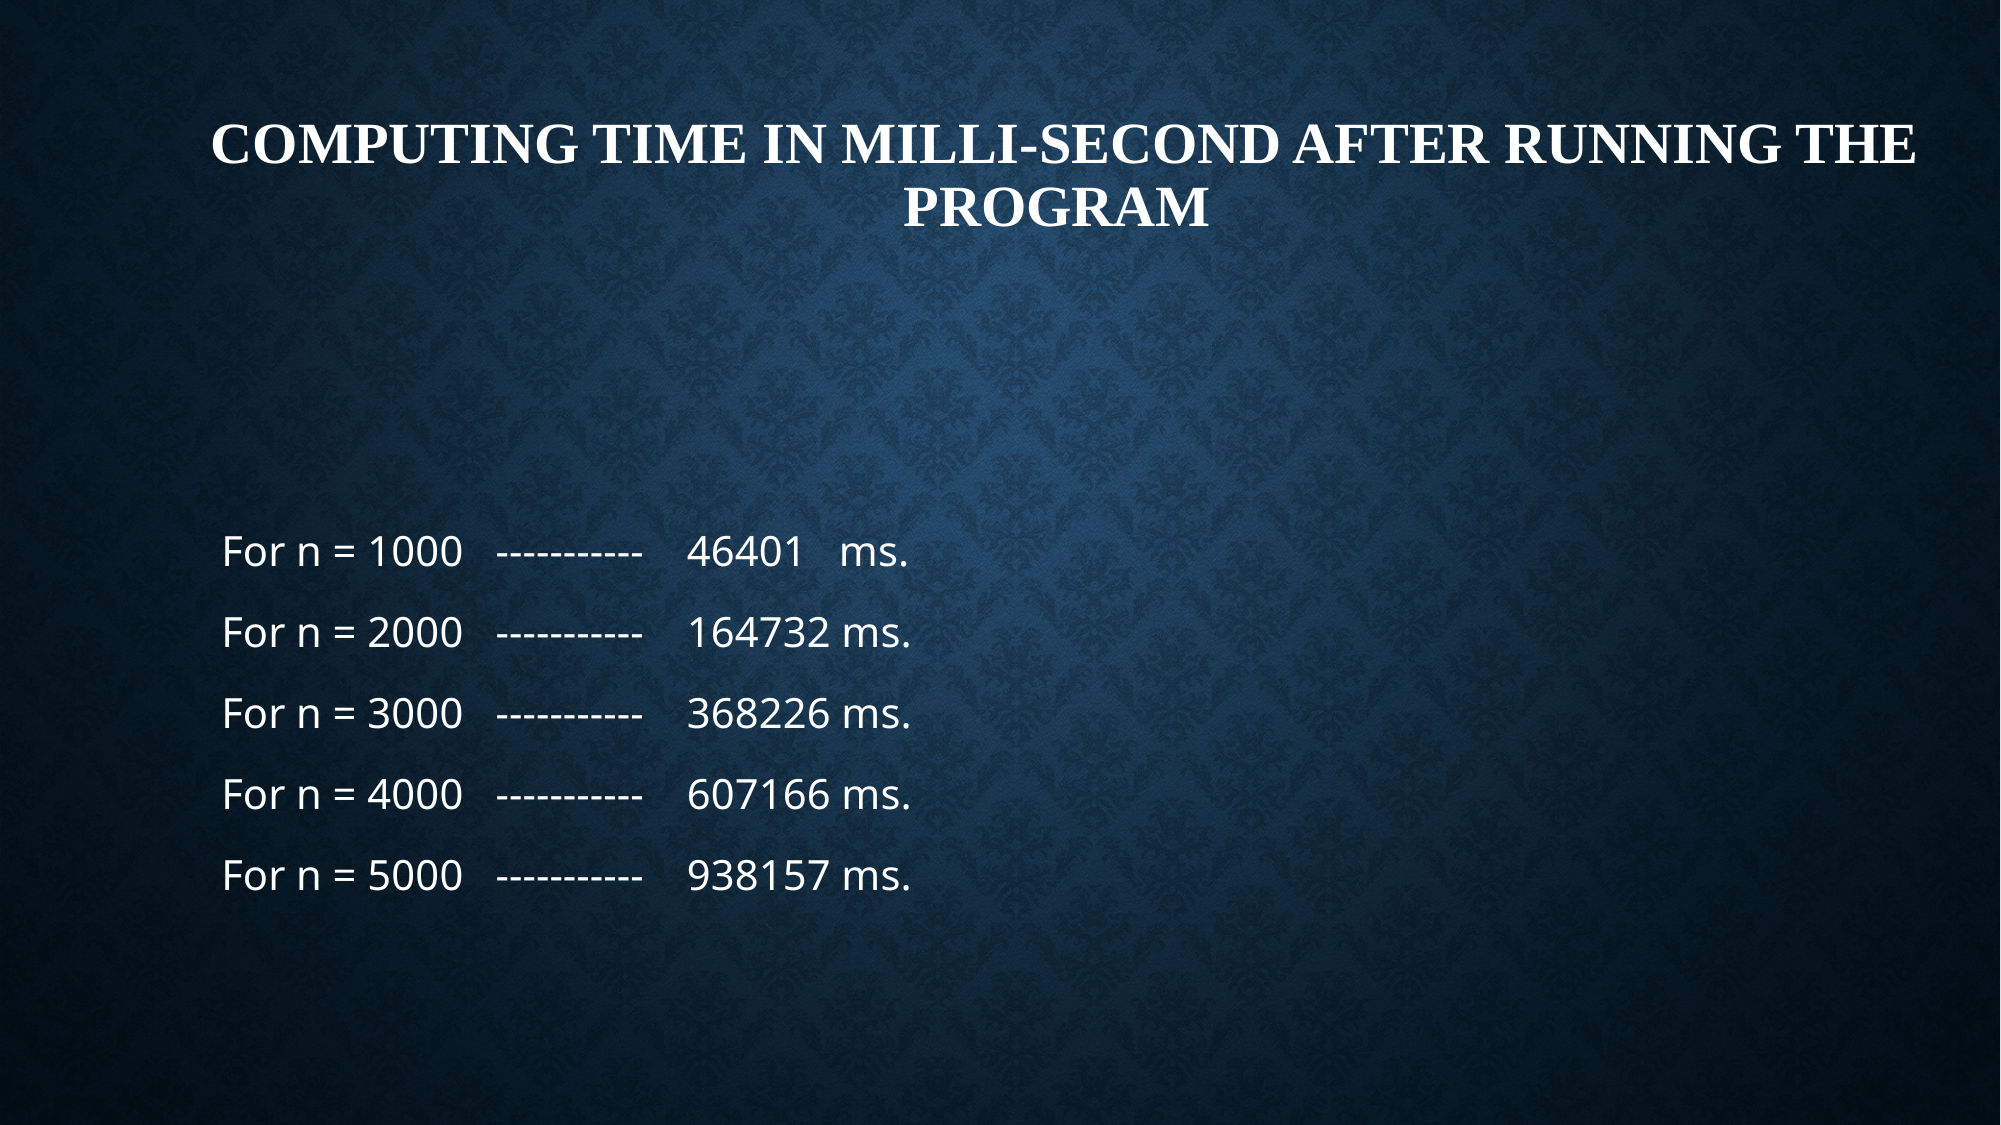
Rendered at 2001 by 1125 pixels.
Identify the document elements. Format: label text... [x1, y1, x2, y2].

title Computing time in Milli-second after running the program [191, 100, 1939, 247]
list For n = 1000 ----------- 46401 ms. For n = 2000 ----------- 164732 ms. For n = 3000 ----------- 368226 ms. For n = 4000 ----------- 607166 ms. For n = 5000 ----------- 938157 ms. [206, 311, 1939, 1112]
